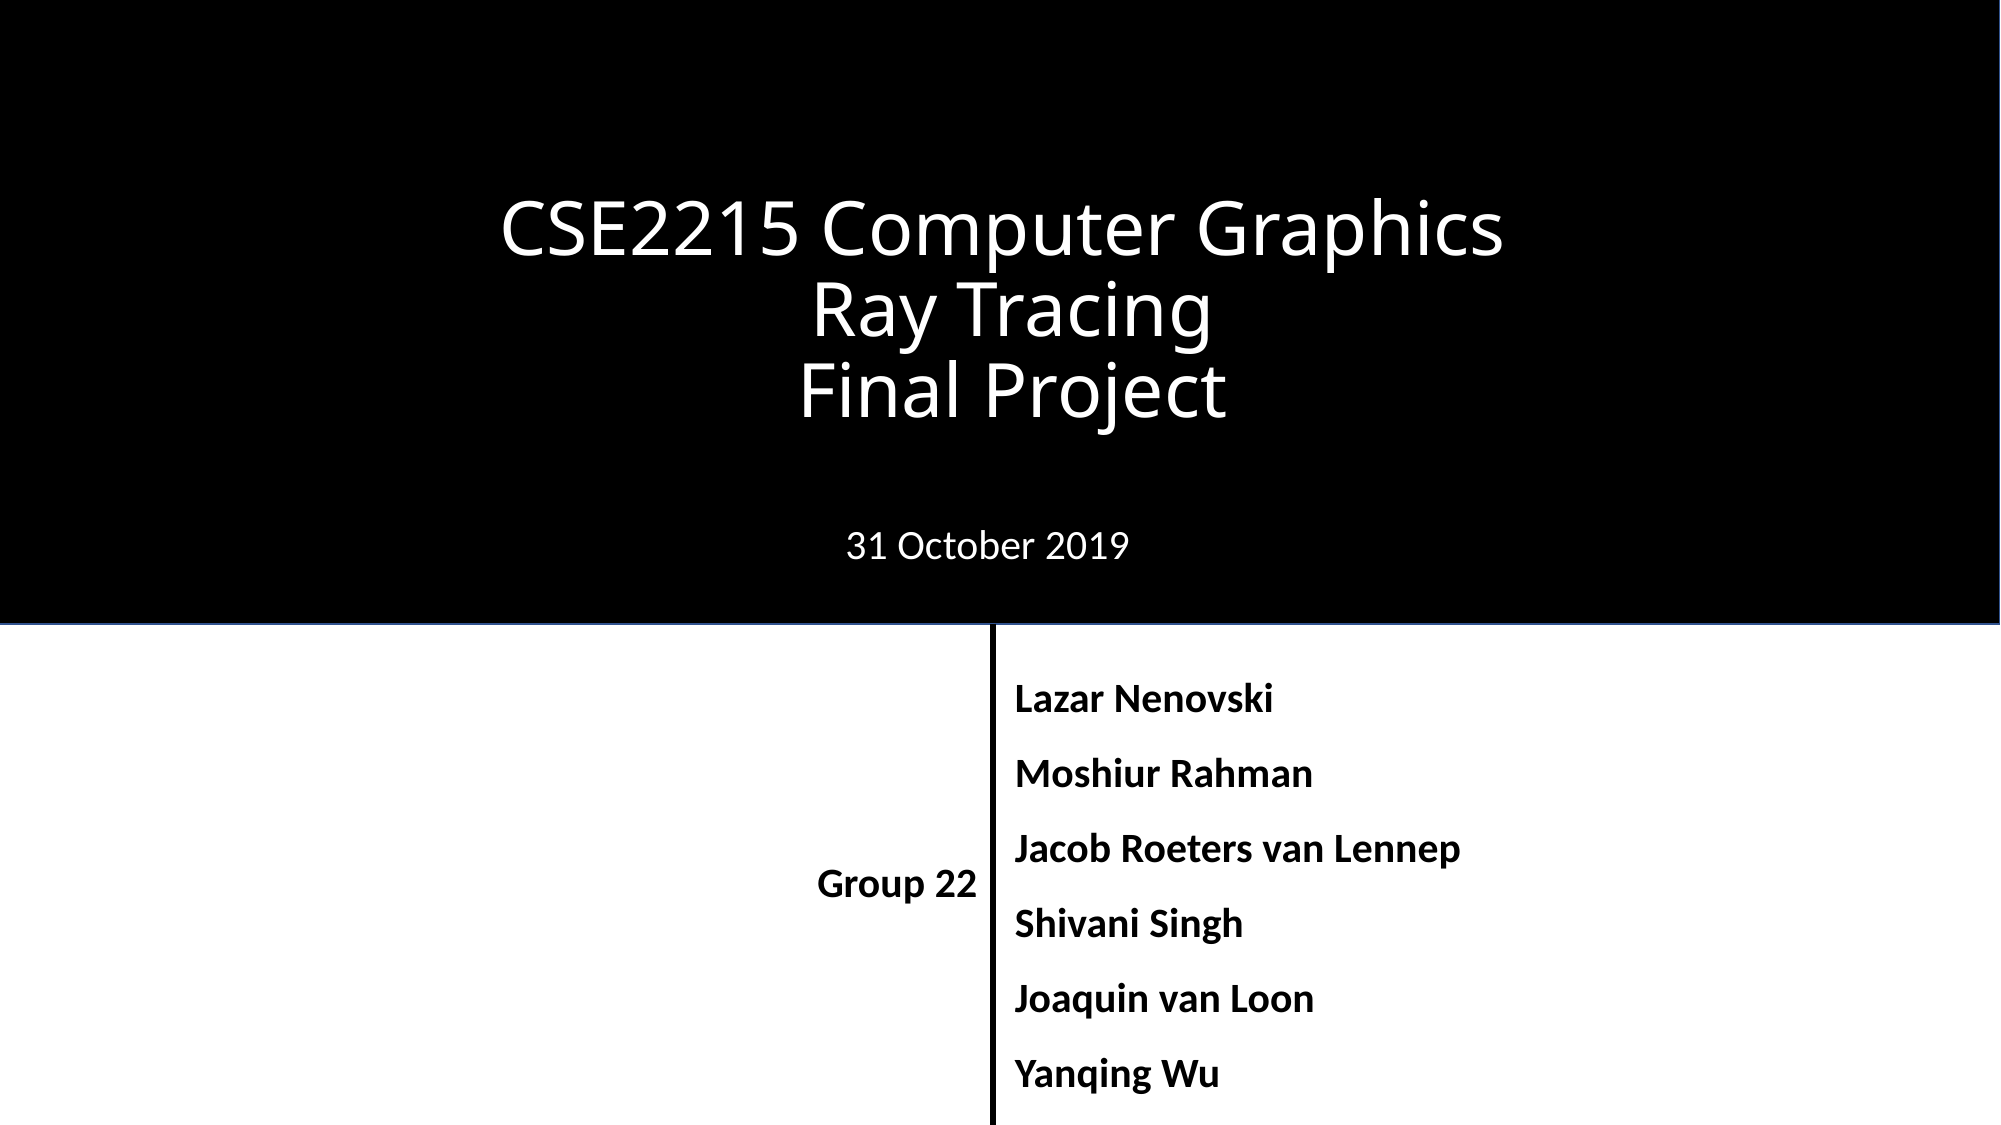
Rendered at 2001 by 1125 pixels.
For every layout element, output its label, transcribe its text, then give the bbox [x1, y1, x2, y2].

text_box Lazar Nenovski Moshiur Rahman Jacob Roeters van Lennep Shivani Singh Joaquin van Loon Yanqing Wu [999, 813, 1485, 928]
text_box 31 October 2019 [155, 461, 1830, 577]
text_box [0, 0, 2000, 624]
text_box Group 22 [507, 810, 990, 926]
title CSE2215 Computer Graphics Ray Tracing Final Project [262, 49, 1763, 442]
